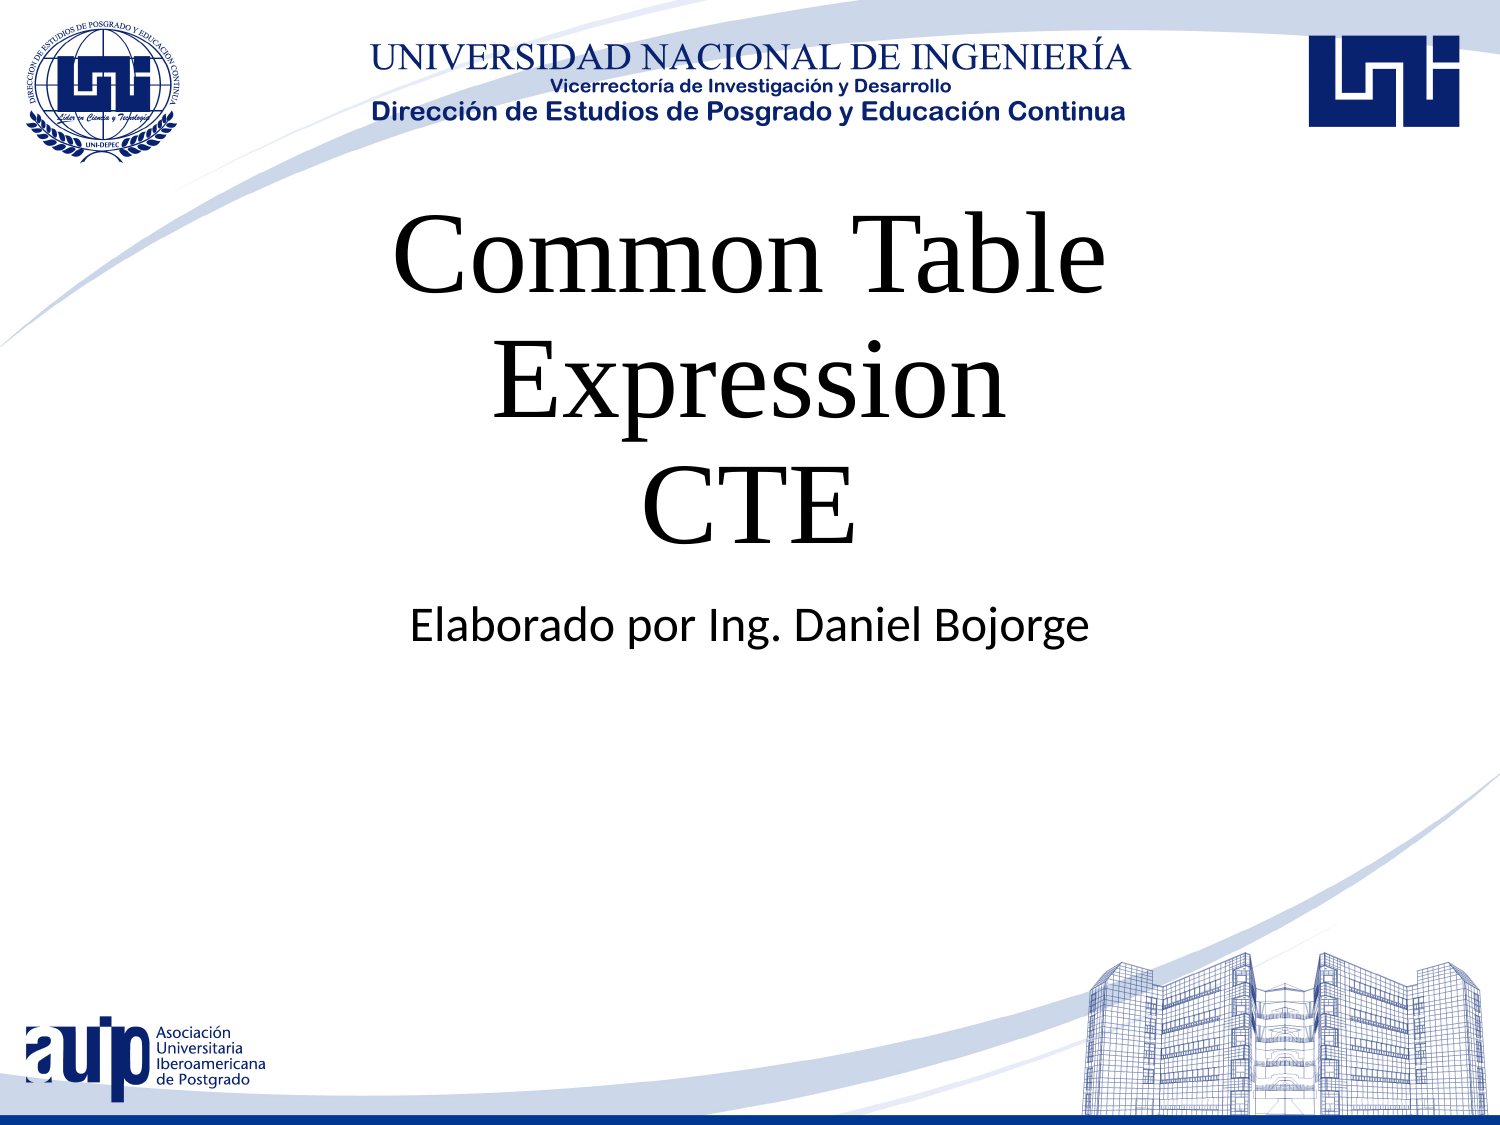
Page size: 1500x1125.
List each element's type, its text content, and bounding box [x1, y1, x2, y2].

title Common Table Expression CTE [112, 184, 1388, 576]
picture [0, 0, 1500, 1125]
subtitle Elaborado por Ing. Daniel Bojorge [187, 590, 1313, 863]
